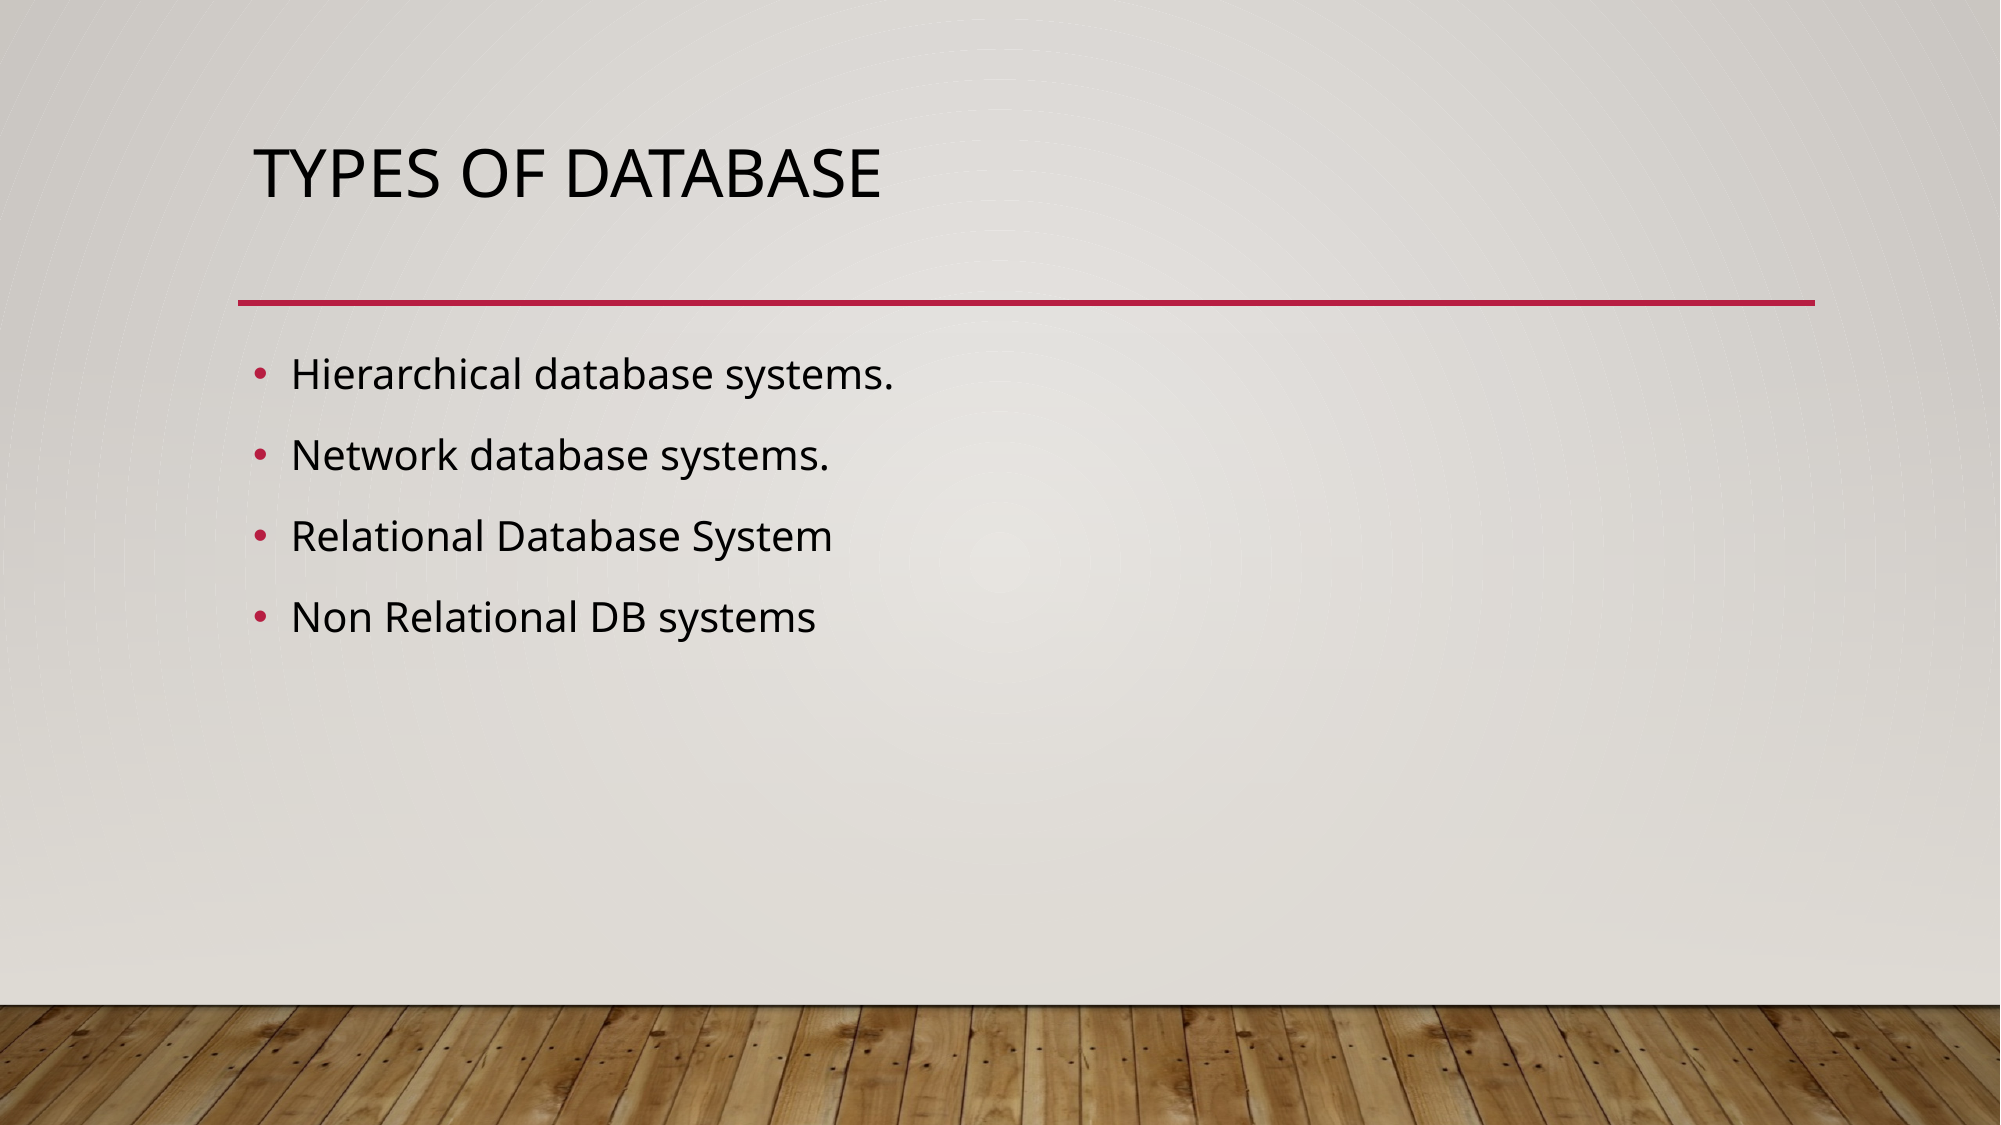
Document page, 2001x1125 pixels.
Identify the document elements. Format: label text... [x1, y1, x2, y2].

title Types of Database [238, 131, 1814, 305]
list Hierarchical database systems. Network database systems. Relational Database System Non Relational DB systems [238, 330, 1814, 897]
picture [0, 1005, 2000, 1125]
